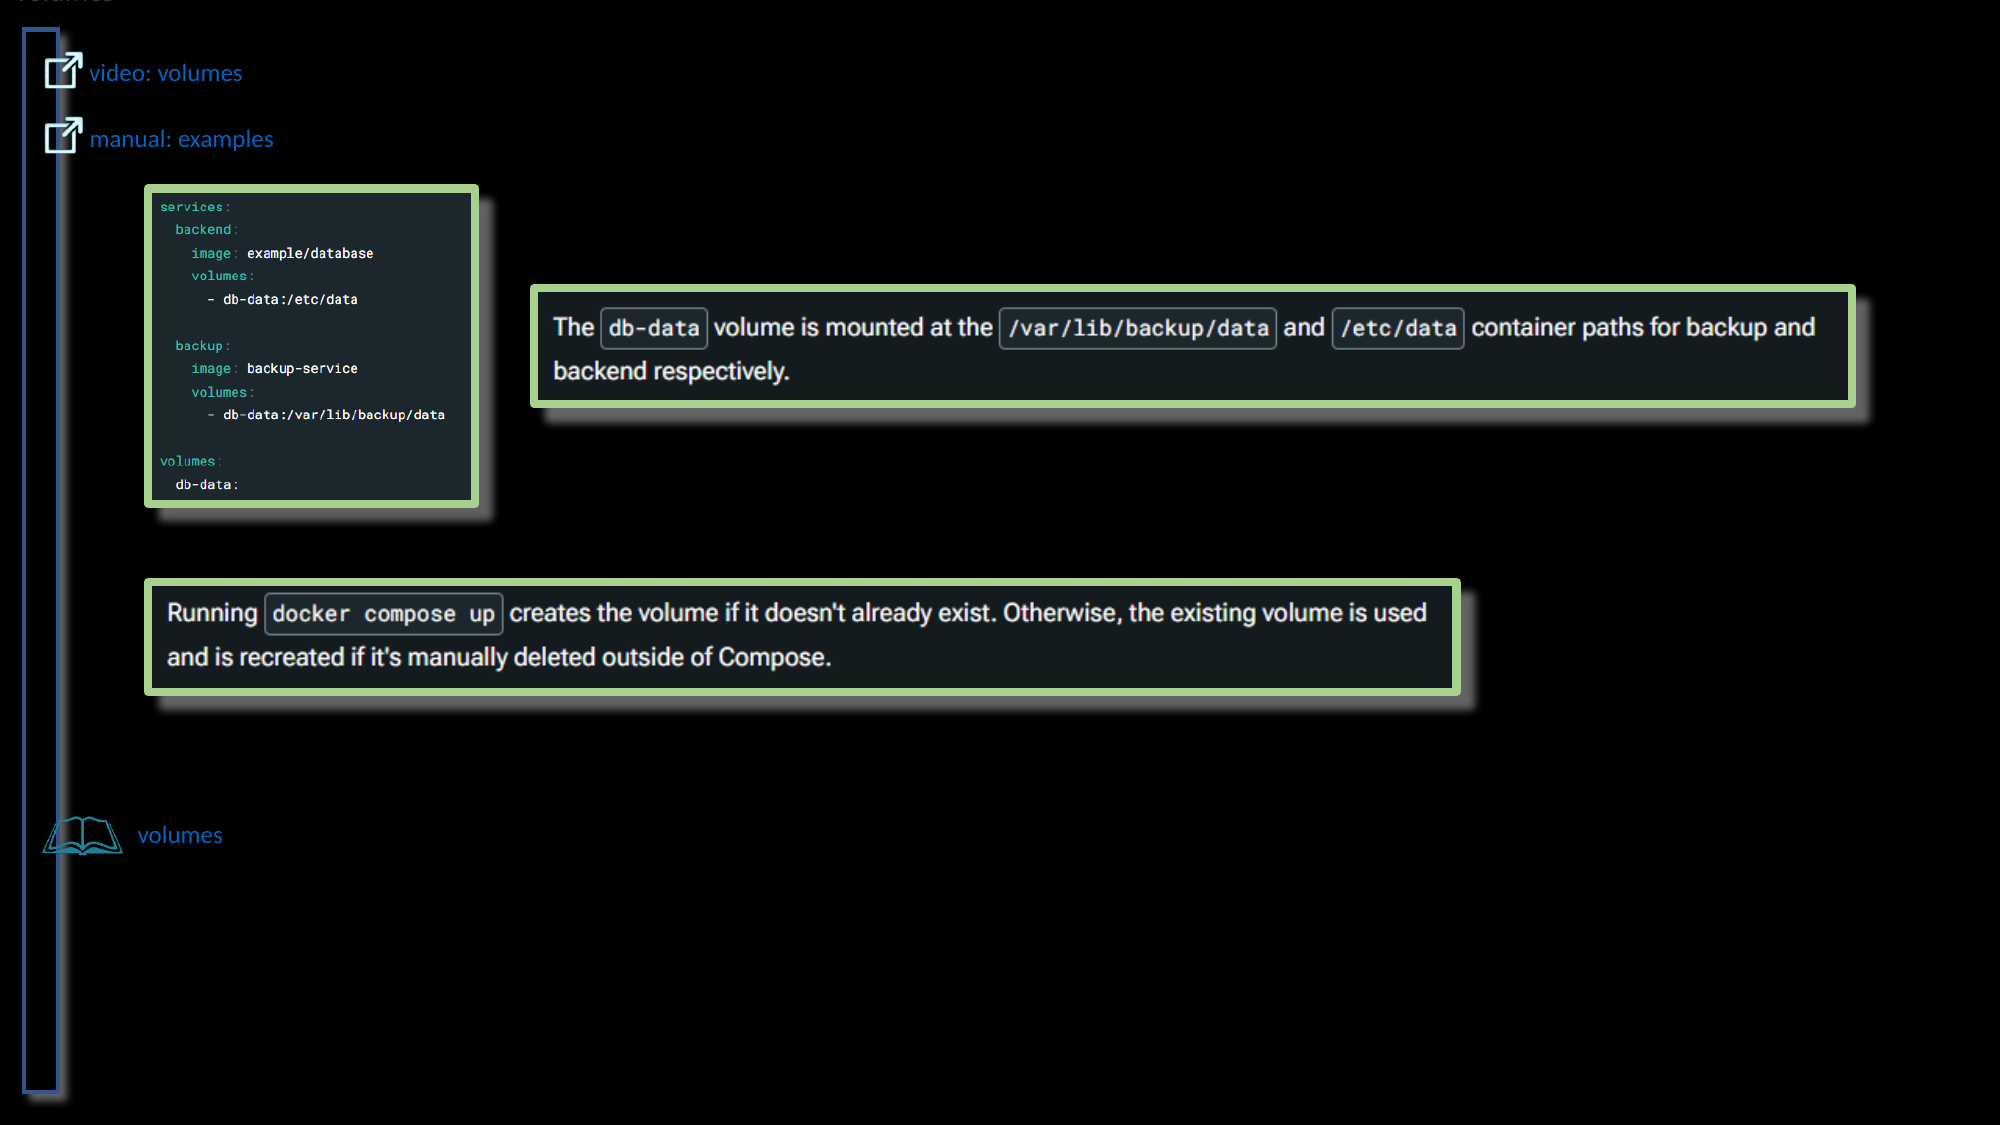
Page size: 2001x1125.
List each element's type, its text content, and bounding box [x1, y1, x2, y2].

title 7. volumes [0, 0, 134, 149]
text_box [40, 112, 291, 161]
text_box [40, 811, 239, 858]
text_box [23, 28, 59, 1093]
picture [152, 585, 1453, 688]
picture [152, 192, 472, 500]
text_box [40, 47, 260, 95]
picture [538, 292, 1848, 400]
